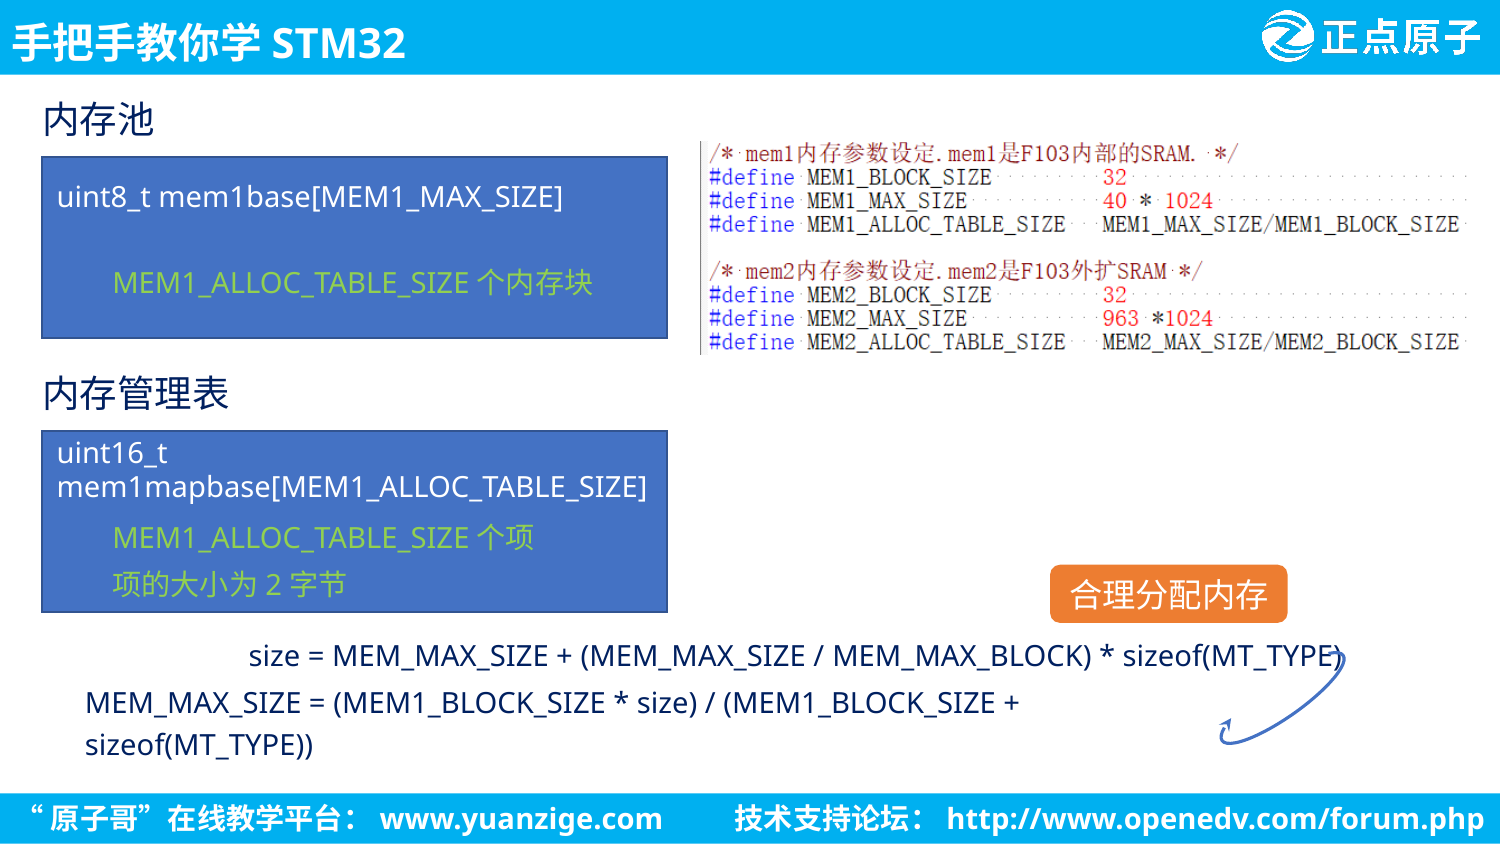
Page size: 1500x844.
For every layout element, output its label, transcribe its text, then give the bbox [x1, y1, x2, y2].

text_box [1218, 652, 1345, 744]
text_box 技术支持论坛：http://www.openedv.com/forum.php [560, 793, 1500, 843]
picture [1263, 27, 1301, 61]
text_box 内存管理表 [27, 365, 311, 423]
picture [1405, 21, 1438, 54]
picture [1276, 45, 1301, 53]
picture [1391, 46, 1397, 53]
text_box MEM1_ALLOC_TABLE_SIZE个内存块 [97, 250, 612, 307]
text_box [0, 0, 1500, 76]
text_box 项的大小为2字节 [97, 552, 380, 609]
picture [1431, 45, 1438, 51]
picture [700, 141, 1473, 355]
text_box MEM1_ALLOC_TABLE_SIZE个项 [97, 504, 612, 562]
picture [1412, 45, 1418, 52]
text_box 合理分配内存 [1049, 563, 1289, 624]
picture [1368, 19, 1396, 42]
text_box size = MEM_MAX_SIZE + (MEM_MAX_SIZE / MEM_MAX_BLOCK) * sizeof(MT_TYPE) [233, 622, 1423, 680]
picture [1446, 21, 1479, 54]
text_box “原子哥”在线教学平台：www.yuanzige.com [0, 793, 560, 843]
text_box uint8_t mem1base[MEM1_MAX_SIZE] [41, 156, 668, 339]
text_box 内存池 [27, 92, 183, 149]
picture [1273, 11, 1314, 45]
text_box uint16_t mem1mapbase[MEM1_ALLOC_TABLE_SIZE] [41, 430, 668, 613]
text_box MEM_MAX_SIZE = (MEM1_BLOCK_SIZE * size) / (MEM1_BLOCK_SIZE + sizeof(MT_TYPE)) [70, 670, 1260, 769]
text_box 手把手教你学STM32 [0, 0, 967, 75]
picture [1323, 21, 1357, 53]
